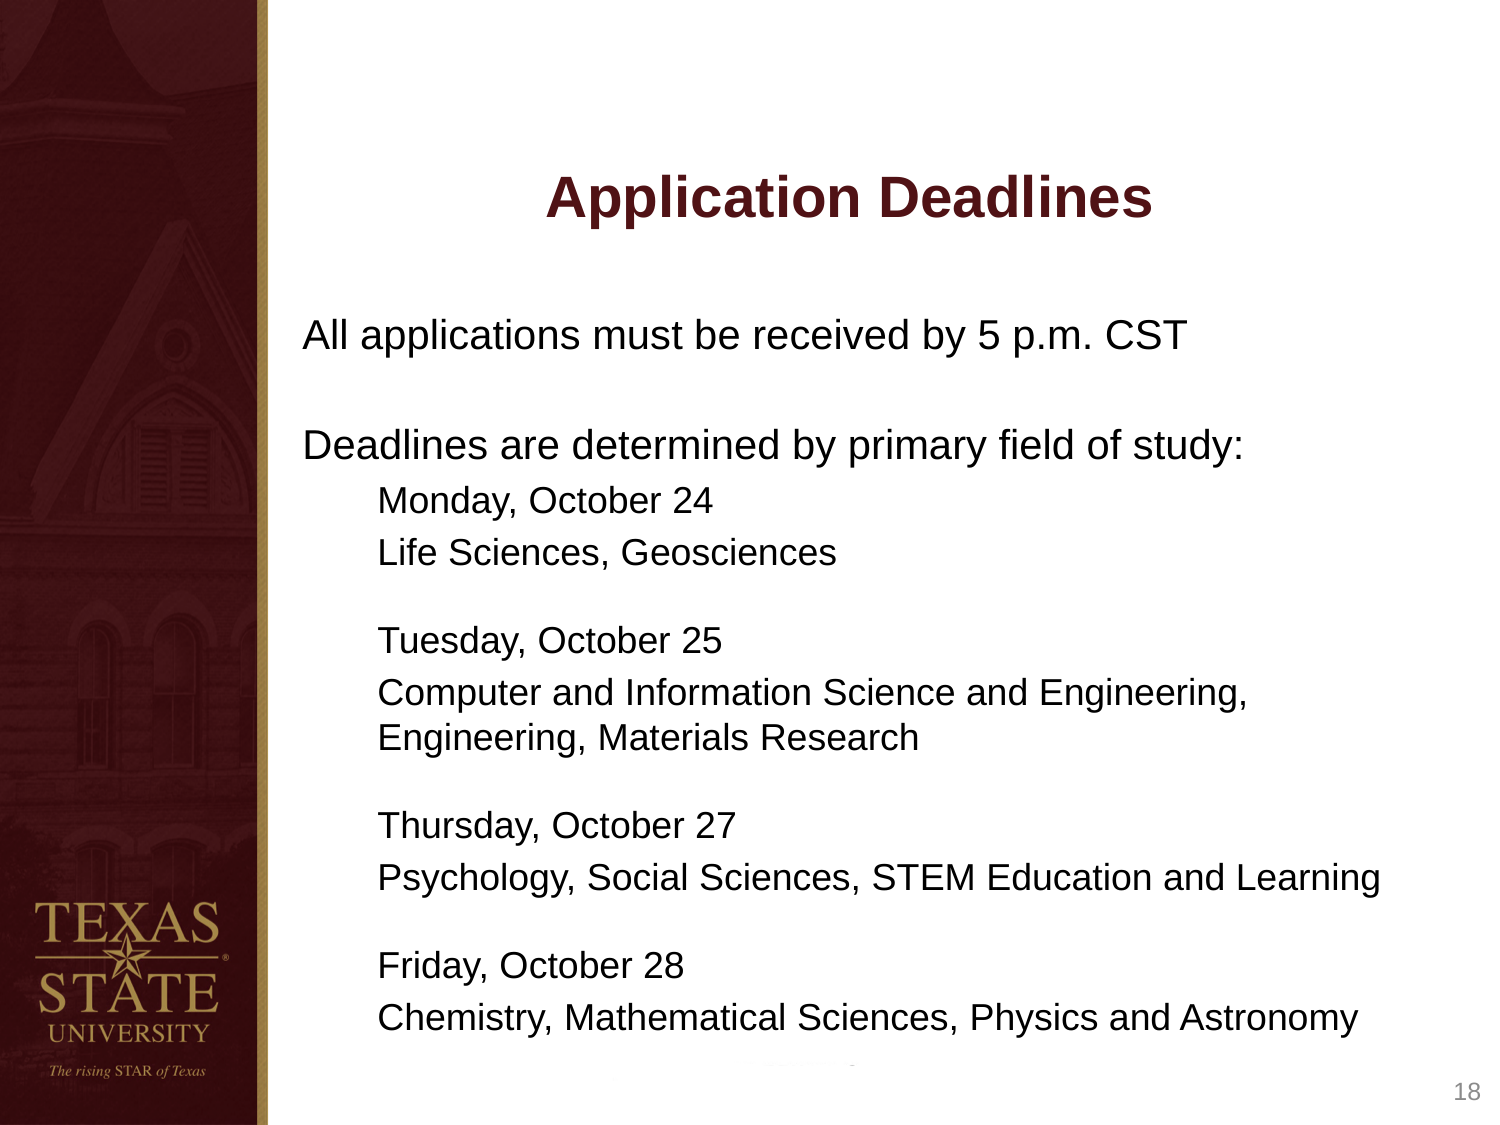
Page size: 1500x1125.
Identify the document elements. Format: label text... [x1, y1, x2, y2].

list All applications must be received by 5 p.m. CST Deadlines are determined by primary field of study: Monday, October 24 Life Sciences, Geosciences Tuesday, October 25 Computer and Information Science and Engineering, Engineering, Materials Research Thursday, October 27 Psychology, Social Sciences, STEM Education and Learning Friday, October 28 Chemistry, Mathematical Sciences, Physics and Astronomy [287, 299, 1413, 1075]
title Application Deadlines [287, 99, 1413, 288]
picture [0, 0, 1500, 1125]
slide_number 18 [1146, 1060, 1497, 1121]
